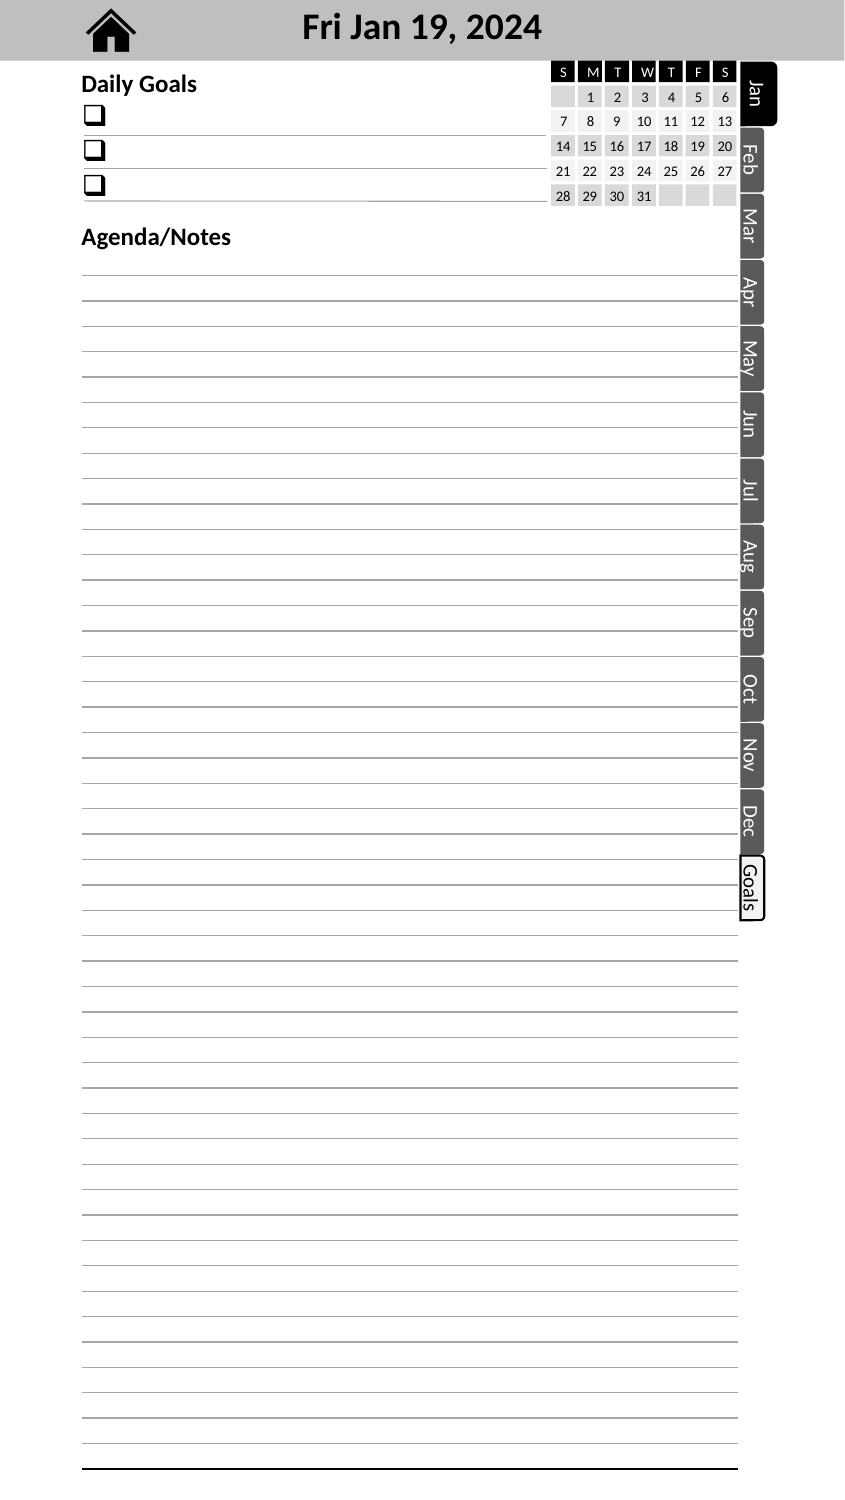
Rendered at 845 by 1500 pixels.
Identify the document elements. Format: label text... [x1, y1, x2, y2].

picture [82, 1, 140, 59]
list Fri Jan 19, 2024 [190, 0, 655, 61]
